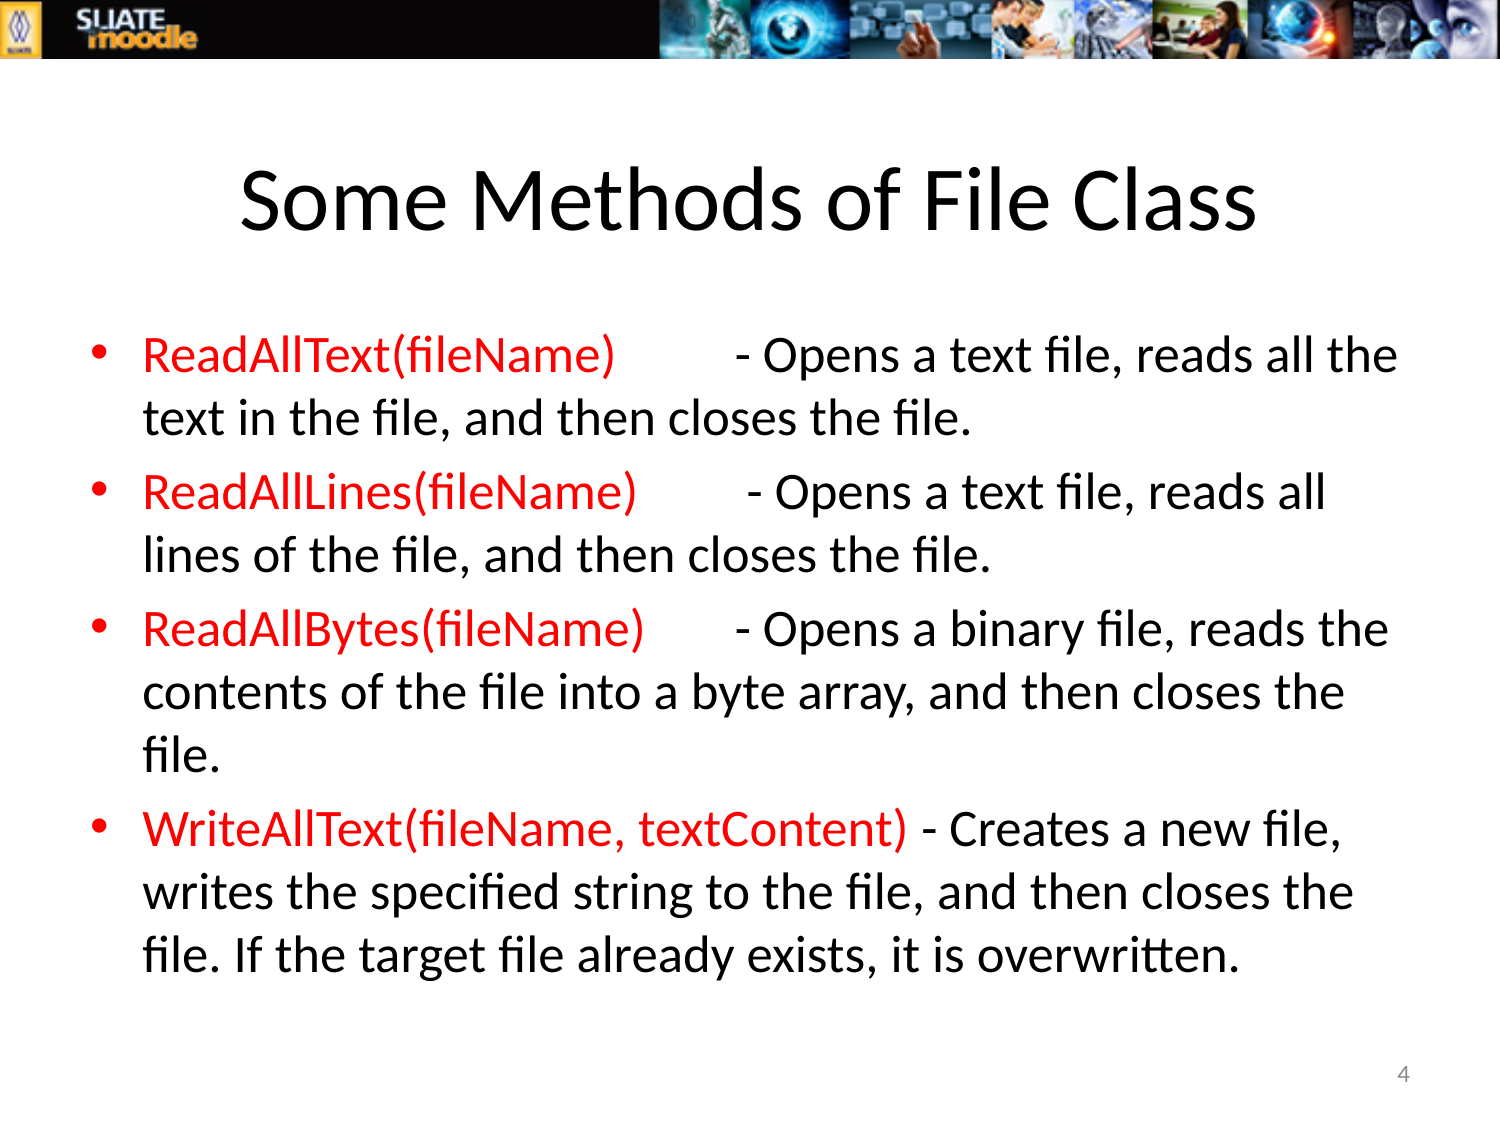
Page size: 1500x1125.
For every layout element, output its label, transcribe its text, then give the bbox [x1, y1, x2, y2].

list ReadAllText(fileName) - Opens a text file, reads all the text in the file, and then closes the file. ReadAllLines(fileName) - Opens a text file, reads all lines of the file, and then closes the file. ReadAllBytes(fileName) - Opens a binary file, reads the contents of the file into a byte array, and then closes the file. WriteAllText(fileName, textContent) - Creates a new file, writes the specified string to the file, and then closes the file. If the target file already exists, it is overwritten. [75, 312, 1425, 1005]
slide_number 4 [1074, 1042, 1425, 1103]
title Some Methods of File Class [75, 99, 1425, 288]
picture [0, 0, 1500, 59]
